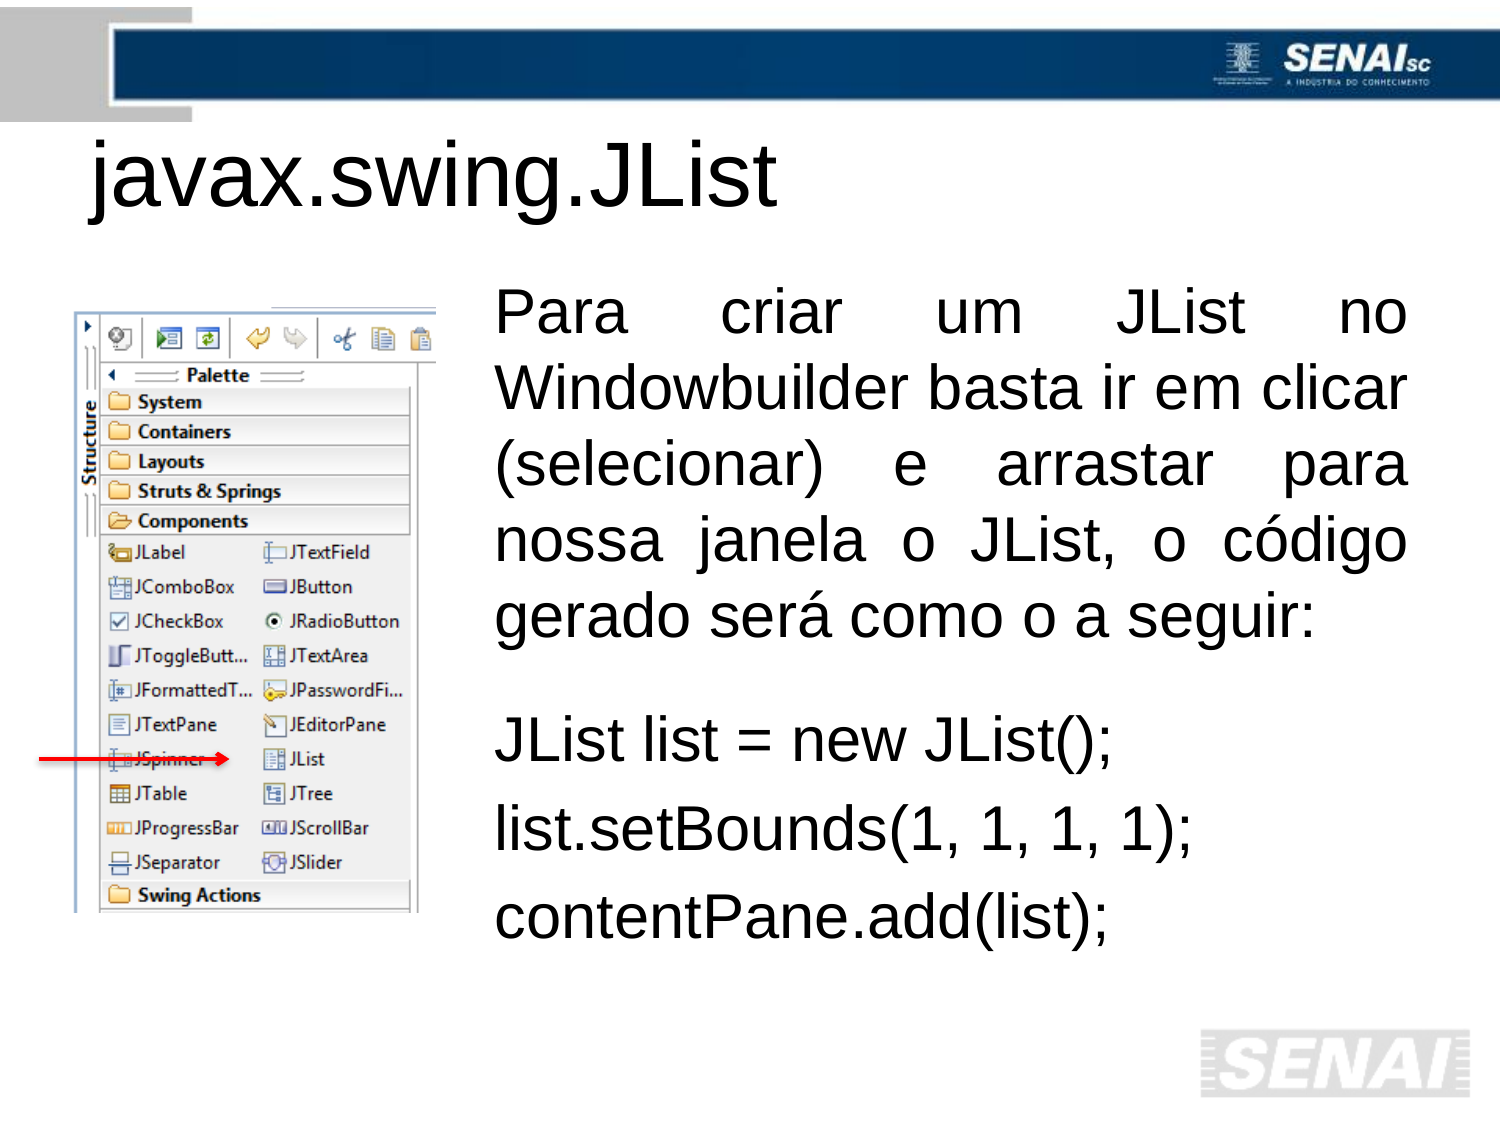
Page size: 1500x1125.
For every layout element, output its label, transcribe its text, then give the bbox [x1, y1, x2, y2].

picture [0, 7, 1500, 122]
picture [67, 307, 436, 913]
list Para criar um JList no Windowbuilder basta ir em clicar (selecionar) e arrastar para nossa janela o JList, o código gerado será como o a seguir: JList list = new JList(); list.setBounds(1, 1, 1, 1); contentPane.add(list); [479, 262, 1425, 1005]
title javax.swing.JList [75, 45, 1425, 233]
